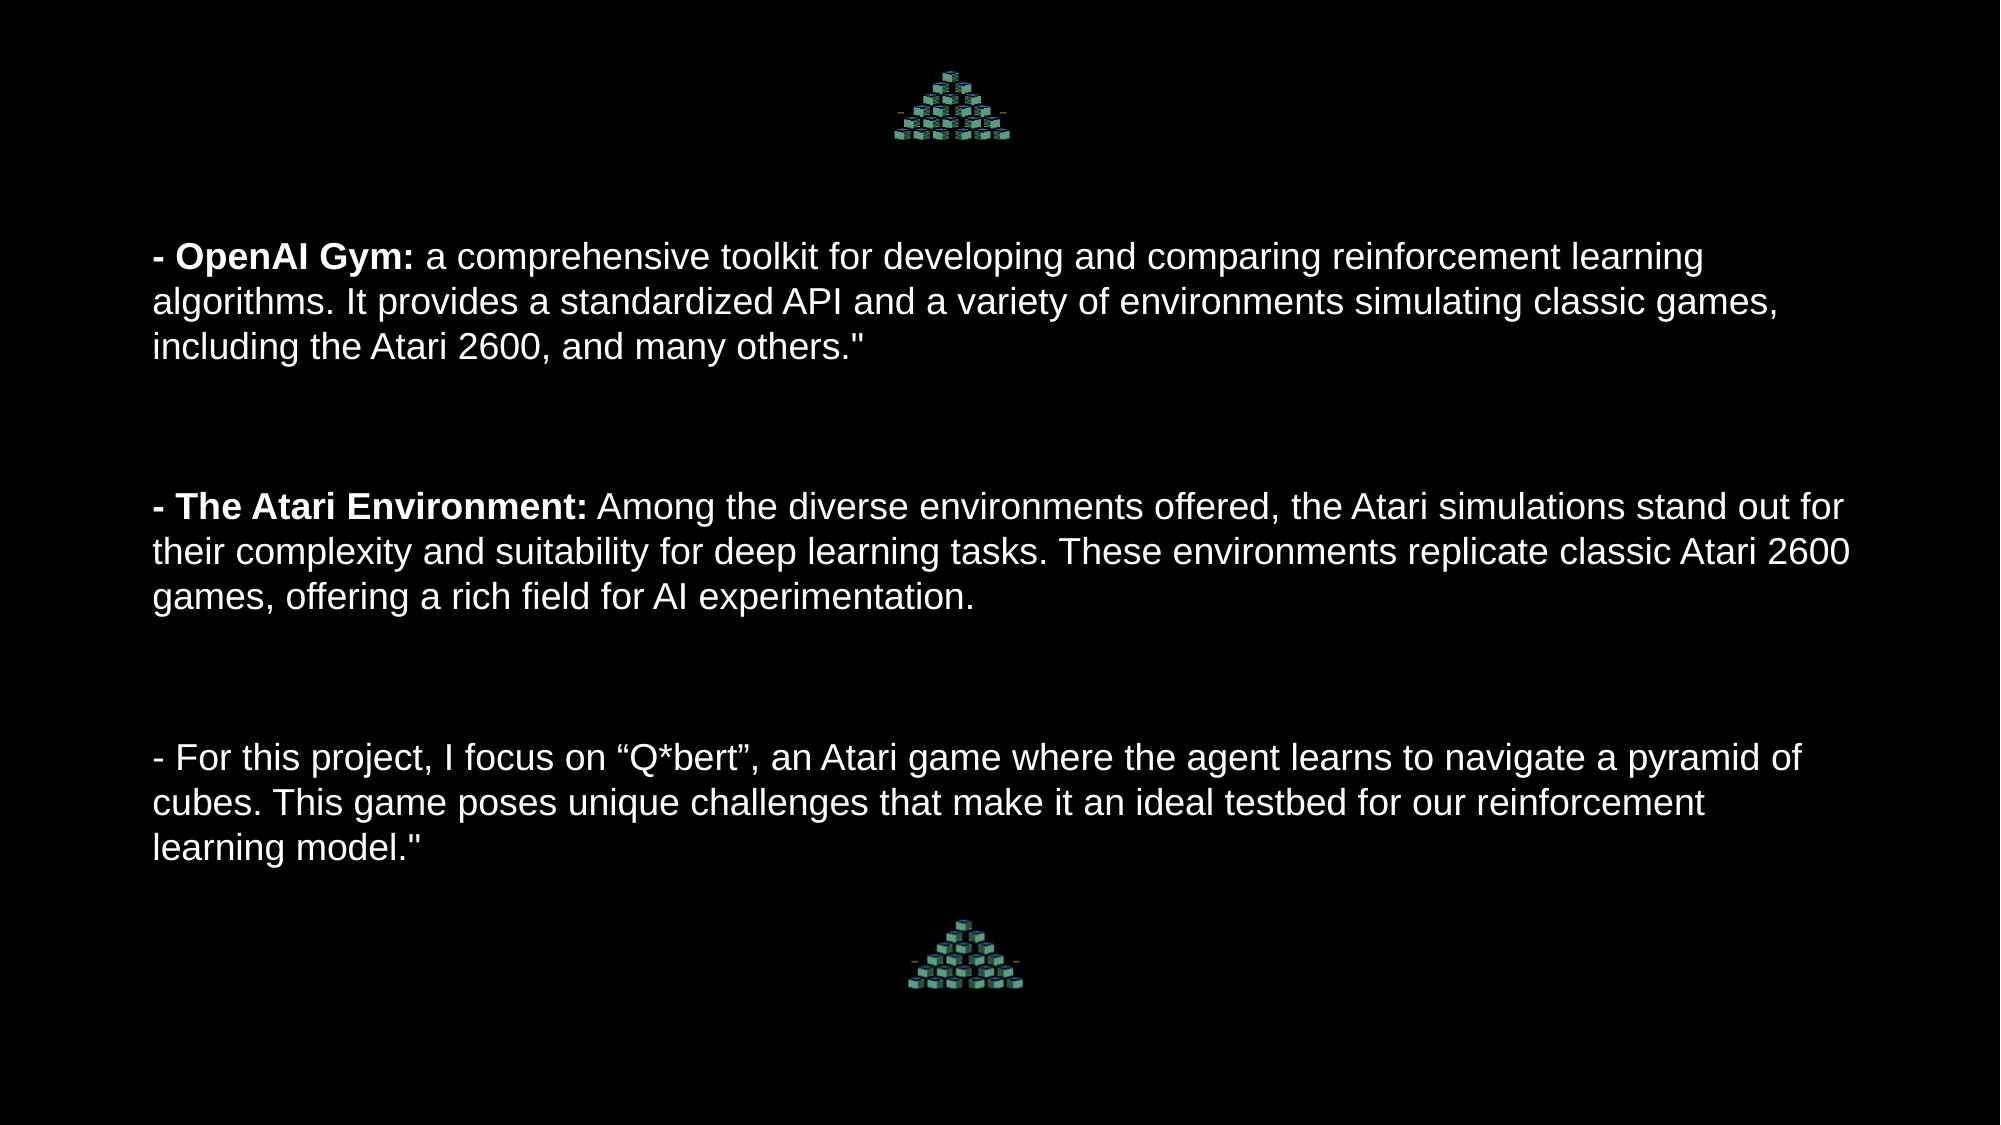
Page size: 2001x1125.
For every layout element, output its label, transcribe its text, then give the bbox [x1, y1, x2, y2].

text_box - OpenAI Gym: a comprehensive toolkit for developing and comparing reinforcement learning algorithms. It provides a standardized API and a variety of environments simulating classic games, including the Atari 2600, and many others." [137, 224, 1910, 375]
text_box - The Atari Environment: Among the diverse environments offered, the Atari simulations stand out for their complexity and suitability for deep learning tasks. These environments replicate classic Atari 2600 games, offering a rich field for AI experimentation. [137, 474, 1921, 625]
picture [888, 51, 1016, 157]
picture [901, 900, 1029, 1006]
text_box - For this project, I focus on “Q*bert”, an Atari game where the agent learns to navigate a pyramid of cubes. This game poses unique challenges that make it an ideal testbed for our reinforcement learning model." [137, 725, 1863, 876]
title High level dataset overview [137, 59, 1863, 224]
